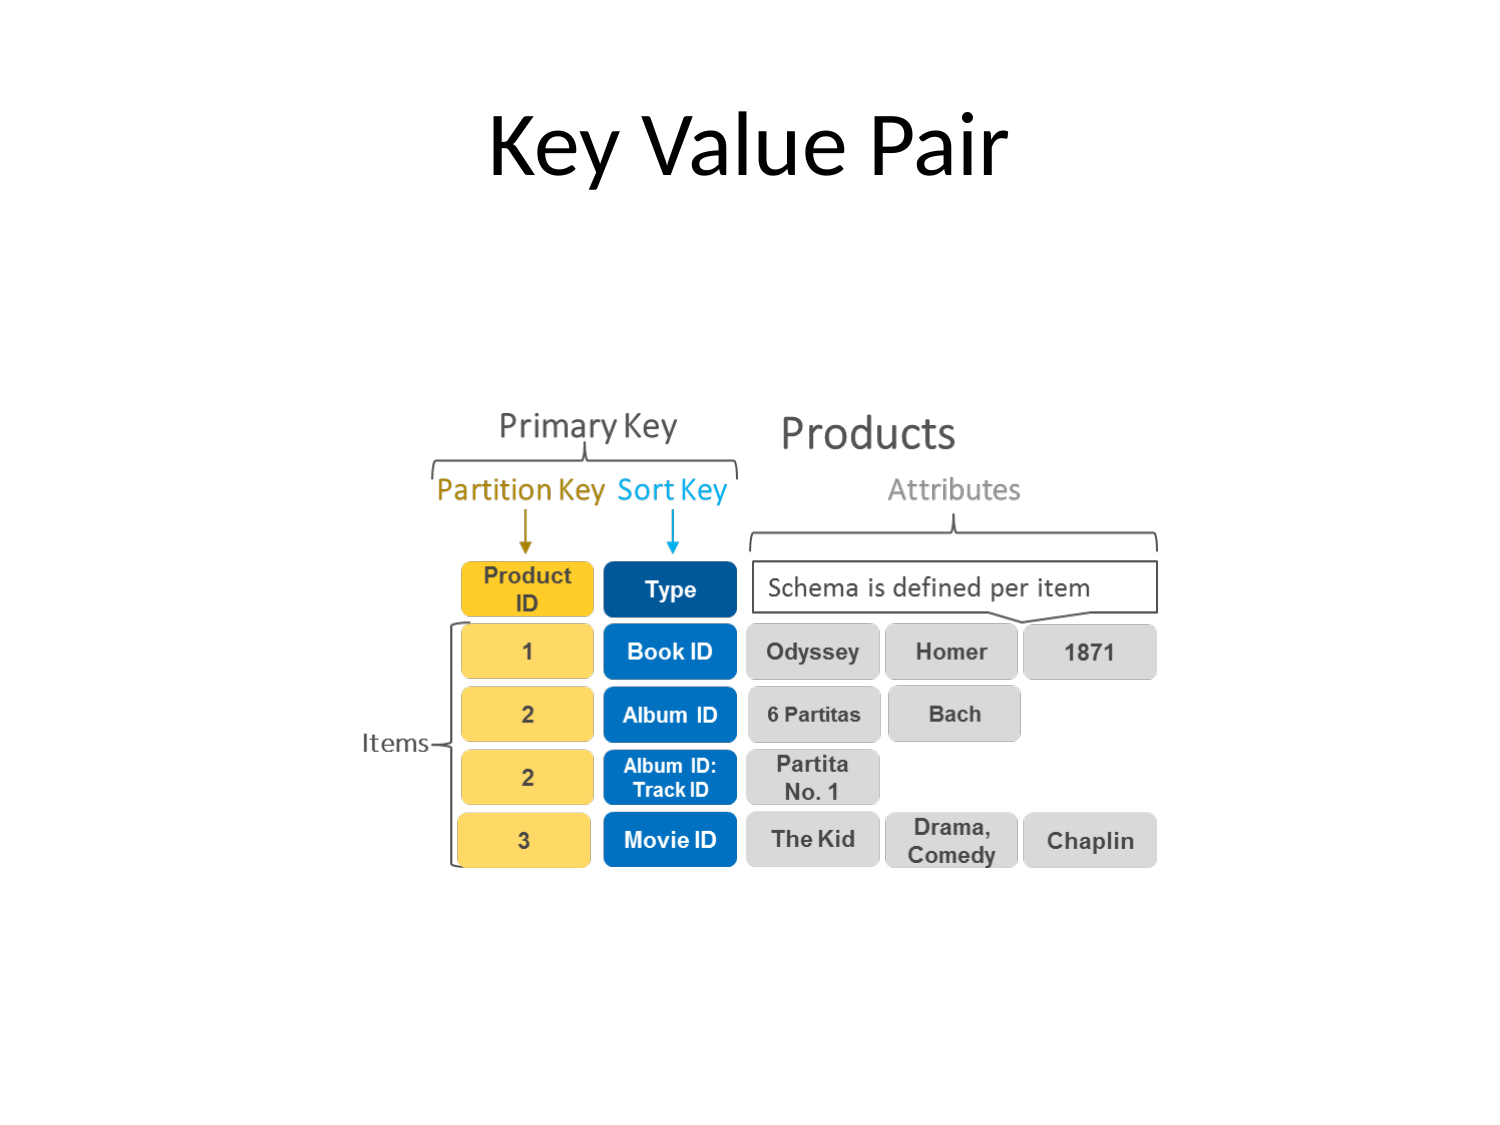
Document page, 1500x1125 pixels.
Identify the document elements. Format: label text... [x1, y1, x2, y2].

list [342, 385, 1158, 882]
title Key Value Pair [75, 45, 1425, 233]
